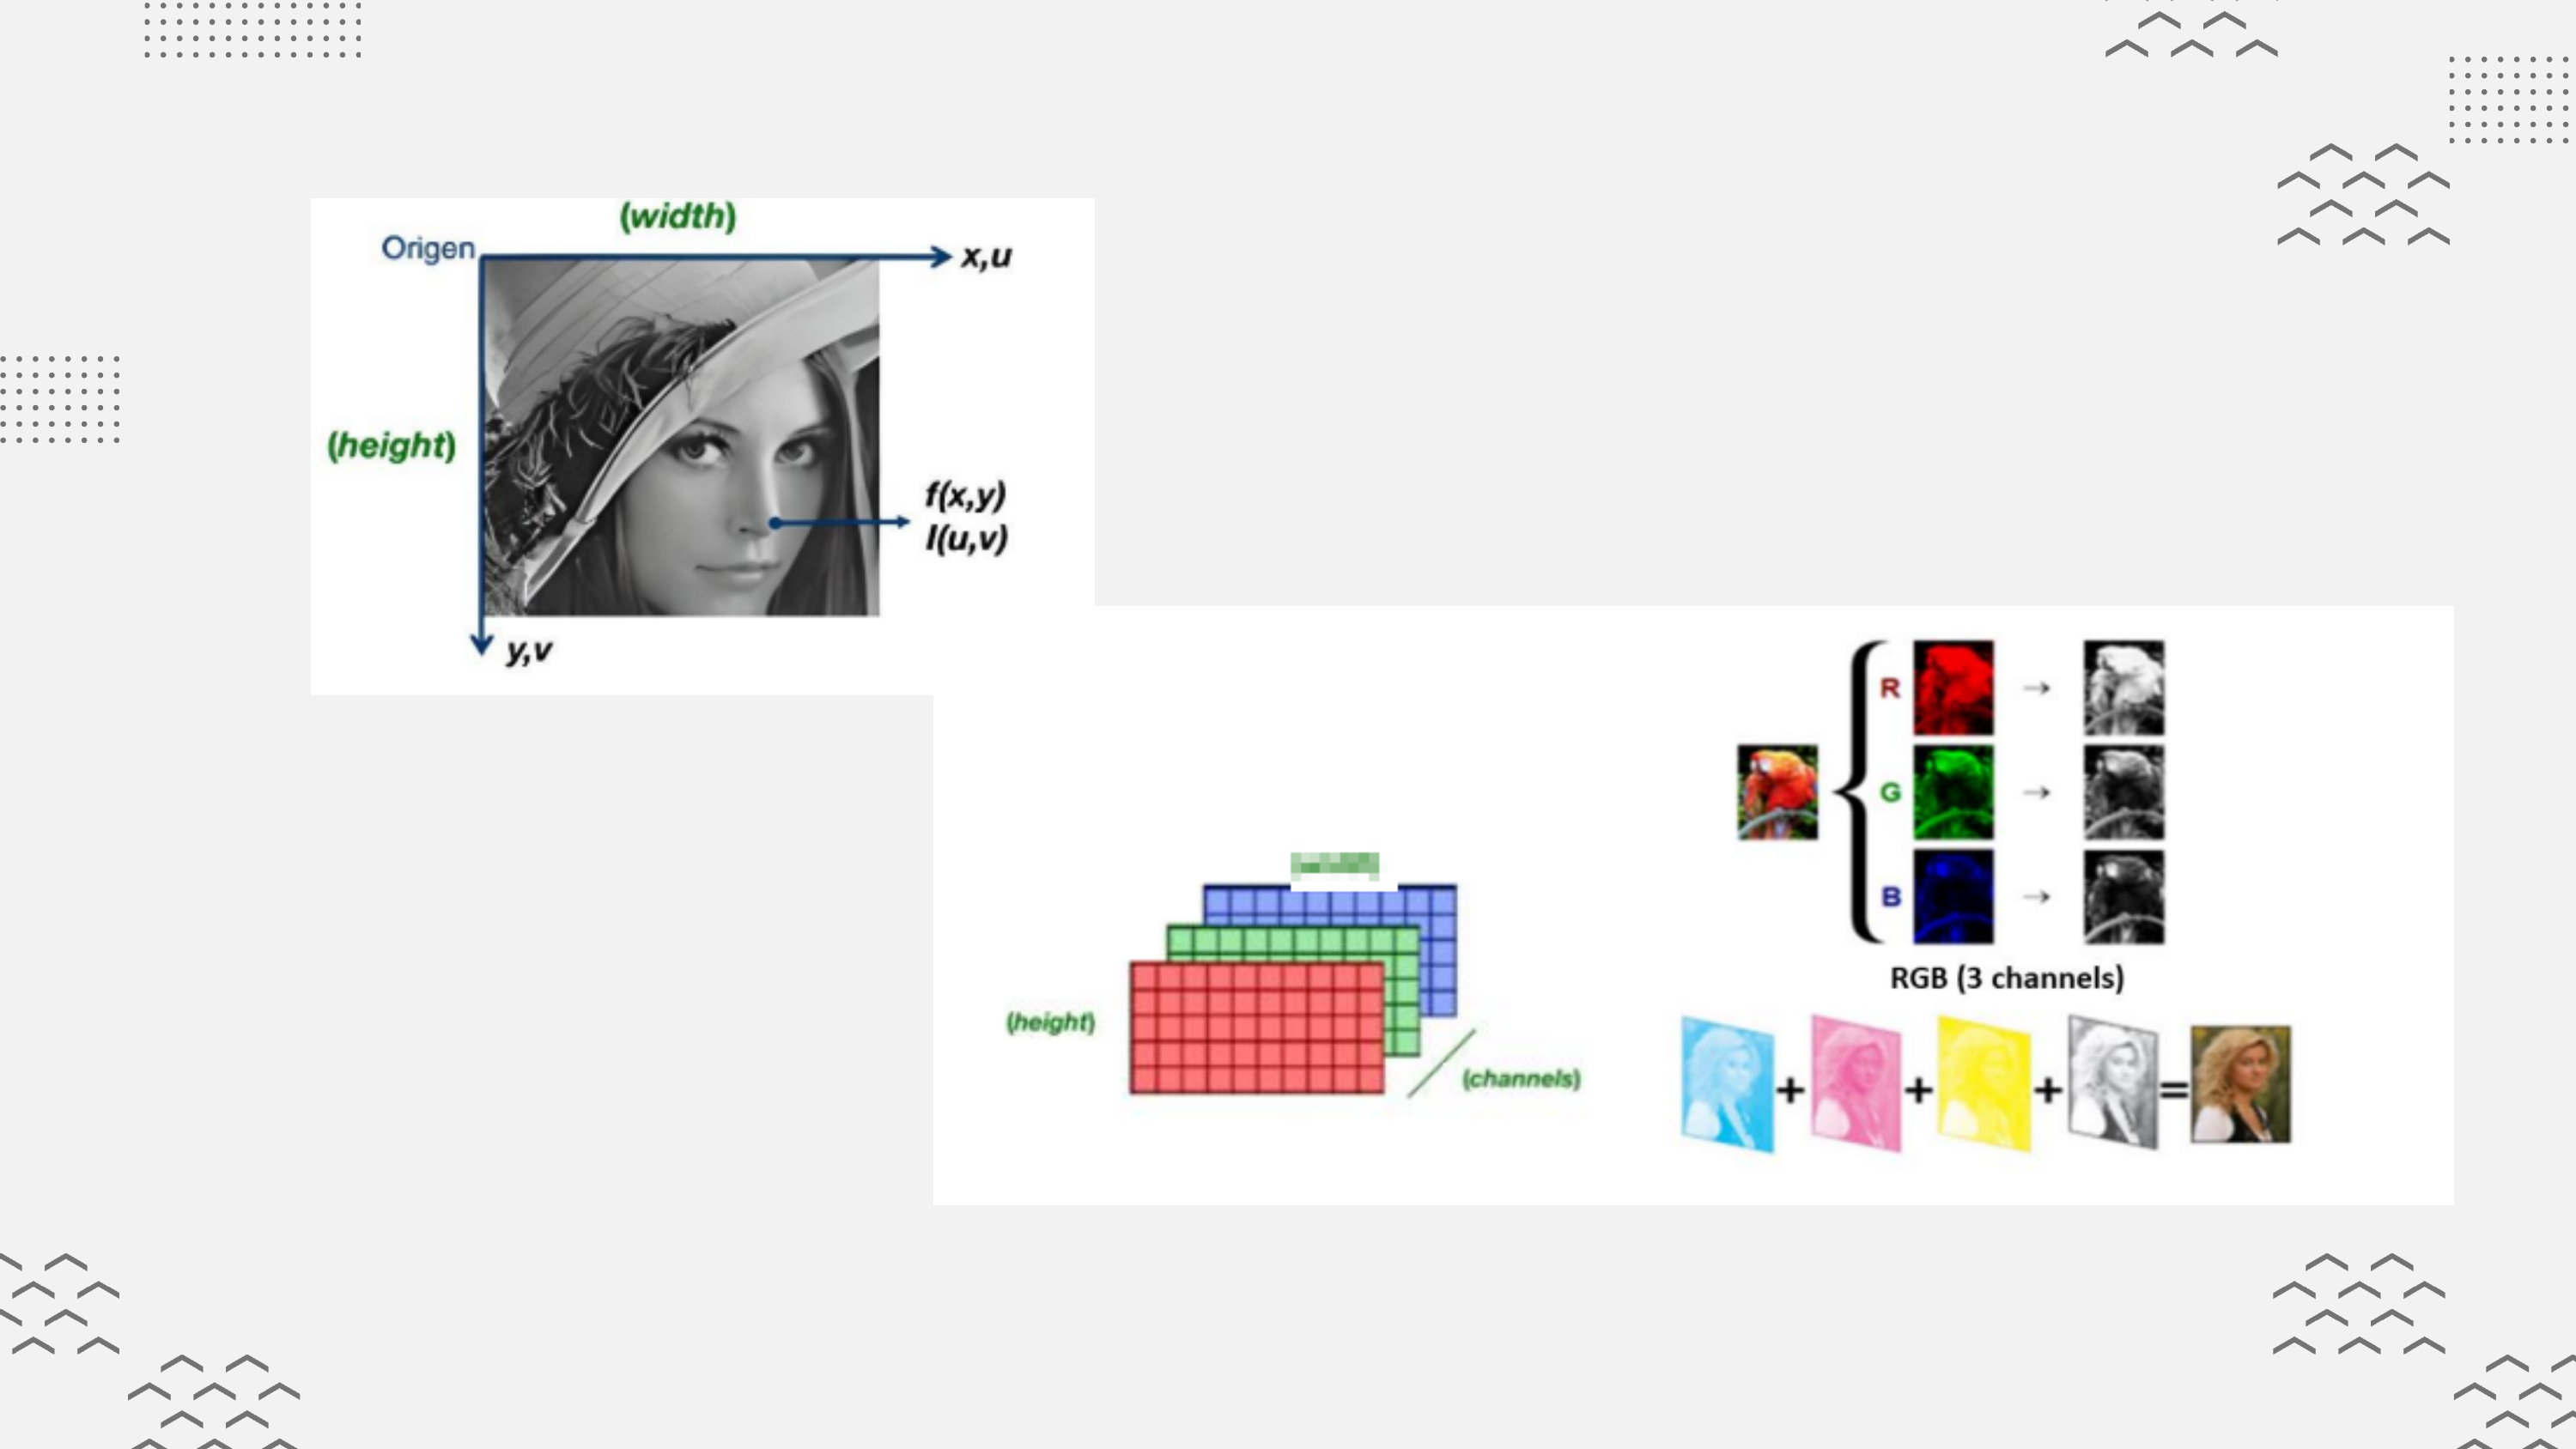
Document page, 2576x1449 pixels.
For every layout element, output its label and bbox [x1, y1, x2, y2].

text_box [2105, 0, 2278, 58]
text_box [2273, 1252, 2445, 1355]
text_box [2453, 1355, 2576, 1449]
text_box [128, 1355, 301, 1449]
text_box [2277, 142, 2450, 246]
text_box [0, 1252, 119, 1355]
text_box [2449, 57, 2576, 143]
picture [311, 198, 2455, 1205]
text_box [144, 0, 361, 58]
text_box [0, 356, 119, 443]
